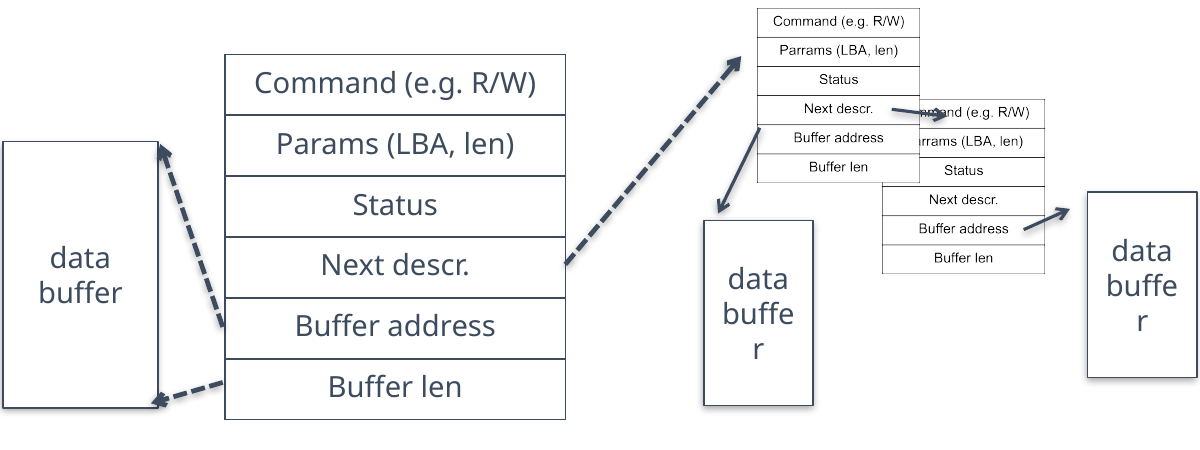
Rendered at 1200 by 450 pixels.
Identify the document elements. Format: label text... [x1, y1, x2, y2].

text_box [1023, 208, 1071, 230]
text_box data buffer [2, 141, 159, 409]
table_cell Buffer len [226, 360, 565, 419]
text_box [150, 382, 223, 404]
table_cell Buffer address [226, 299, 565, 358]
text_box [717, 127, 761, 214]
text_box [565, 55, 742, 265]
table_cell Params (LBA, len) [226, 116, 560, 175]
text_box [891, 109, 948, 117]
table_cell Next descr. [229, 238, 565, 297]
text_box data buffer [1087, 191, 1198, 378]
table_cell Status [229, 177, 560, 236]
picture [756, 8, 1045, 274]
table_header Command (e.g. R/W) [226, 55, 564, 114]
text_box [159, 143, 223, 328]
text_box data buffer [703, 220, 814, 406]
